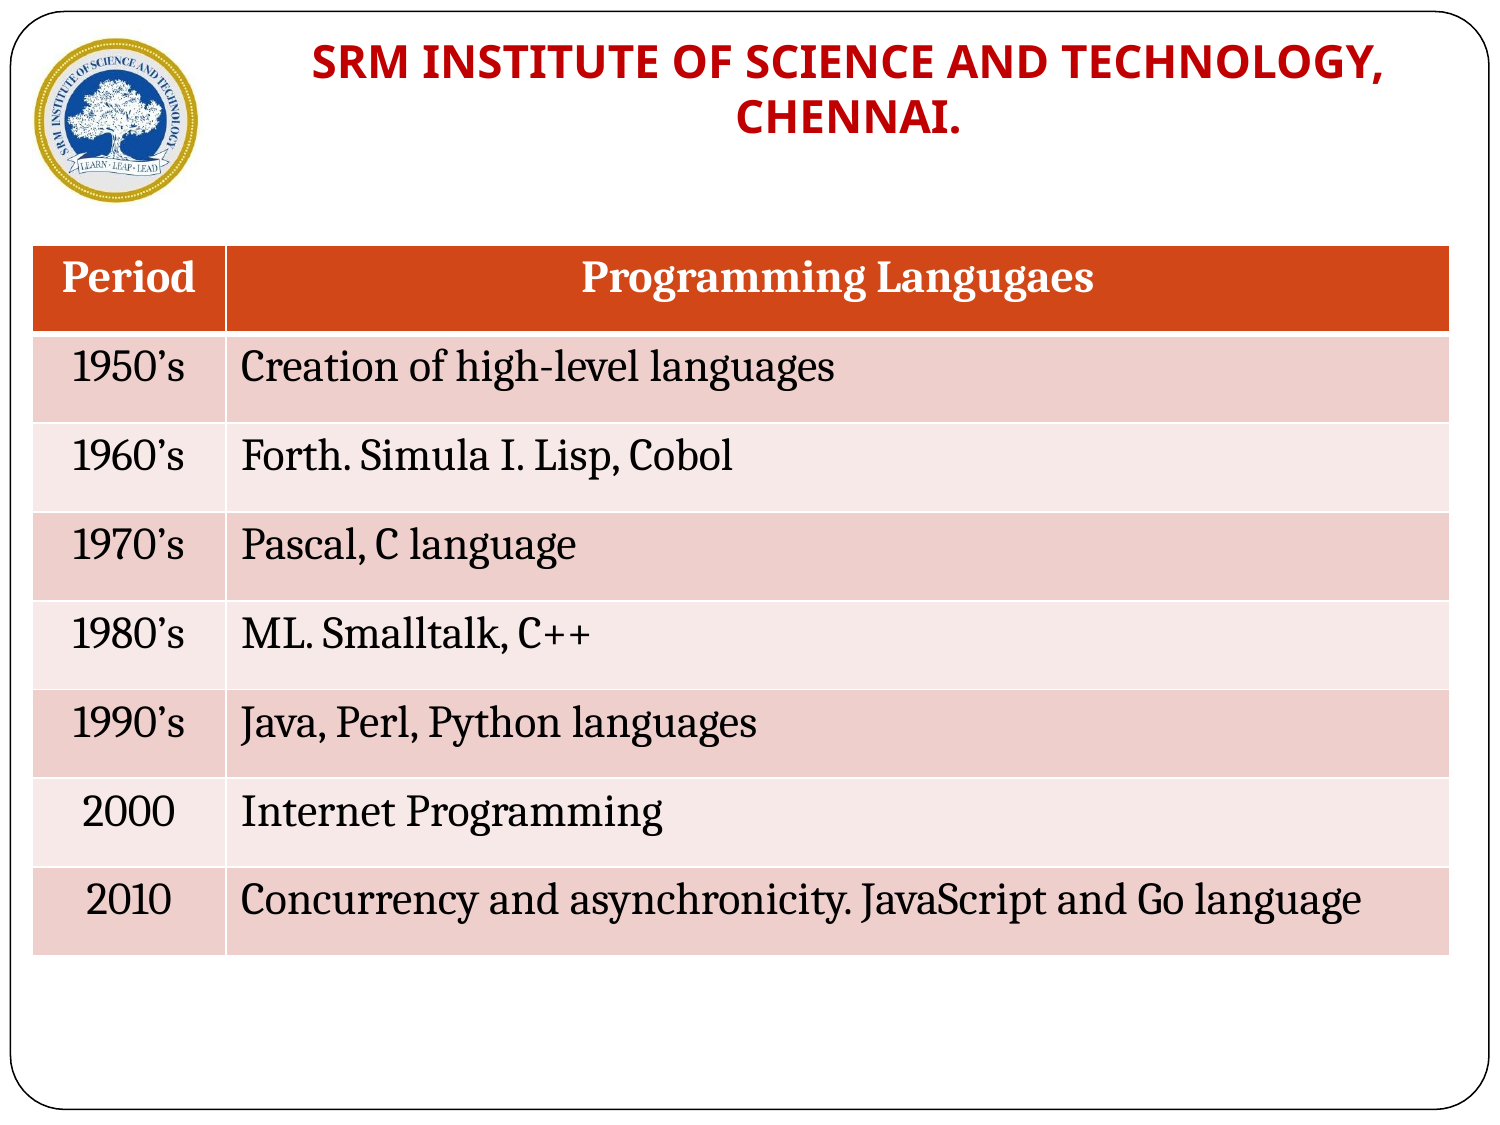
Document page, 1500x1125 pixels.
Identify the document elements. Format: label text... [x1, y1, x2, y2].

table_cell 1950’s [33, 337, 225, 422]
table_header Period [33, 246, 225, 331]
title SRM INSTITUTE OF SCIENCE AND TECHNOLOGY, CHENNAI. [202, 30, 1468, 221]
table_cell 1960’s [33, 424, 225, 511]
table_cell Creation of high-level languages [227, 337, 1449, 422]
table_cell 1970’s [33, 513, 225, 600]
table_cell Forth. Simula I. Lisp, Cobol [227, 424, 1449, 511]
table_cell Java, Perl, Python languages [227, 690, 1449, 777]
table_header Programming Langugaes [227, 246, 1449, 331]
table_cell ML. Smalltalk, C++ [227, 602, 1449, 689]
table_cell Concurrency and asynchronicity. JavaScript and Go language [227, 868, 1449, 955]
table_cell 2000 [33, 779, 225, 866]
table_cell 1980’s [33, 602, 225, 689]
table_cell 1990’s [33, 690, 225, 777]
picture [31, 30, 204, 207]
table_cell Internet Programming [227, 779, 1449, 866]
table_cell Pascal, C language [227, 513, 1449, 600]
table_cell 2010 [33, 868, 225, 955]
